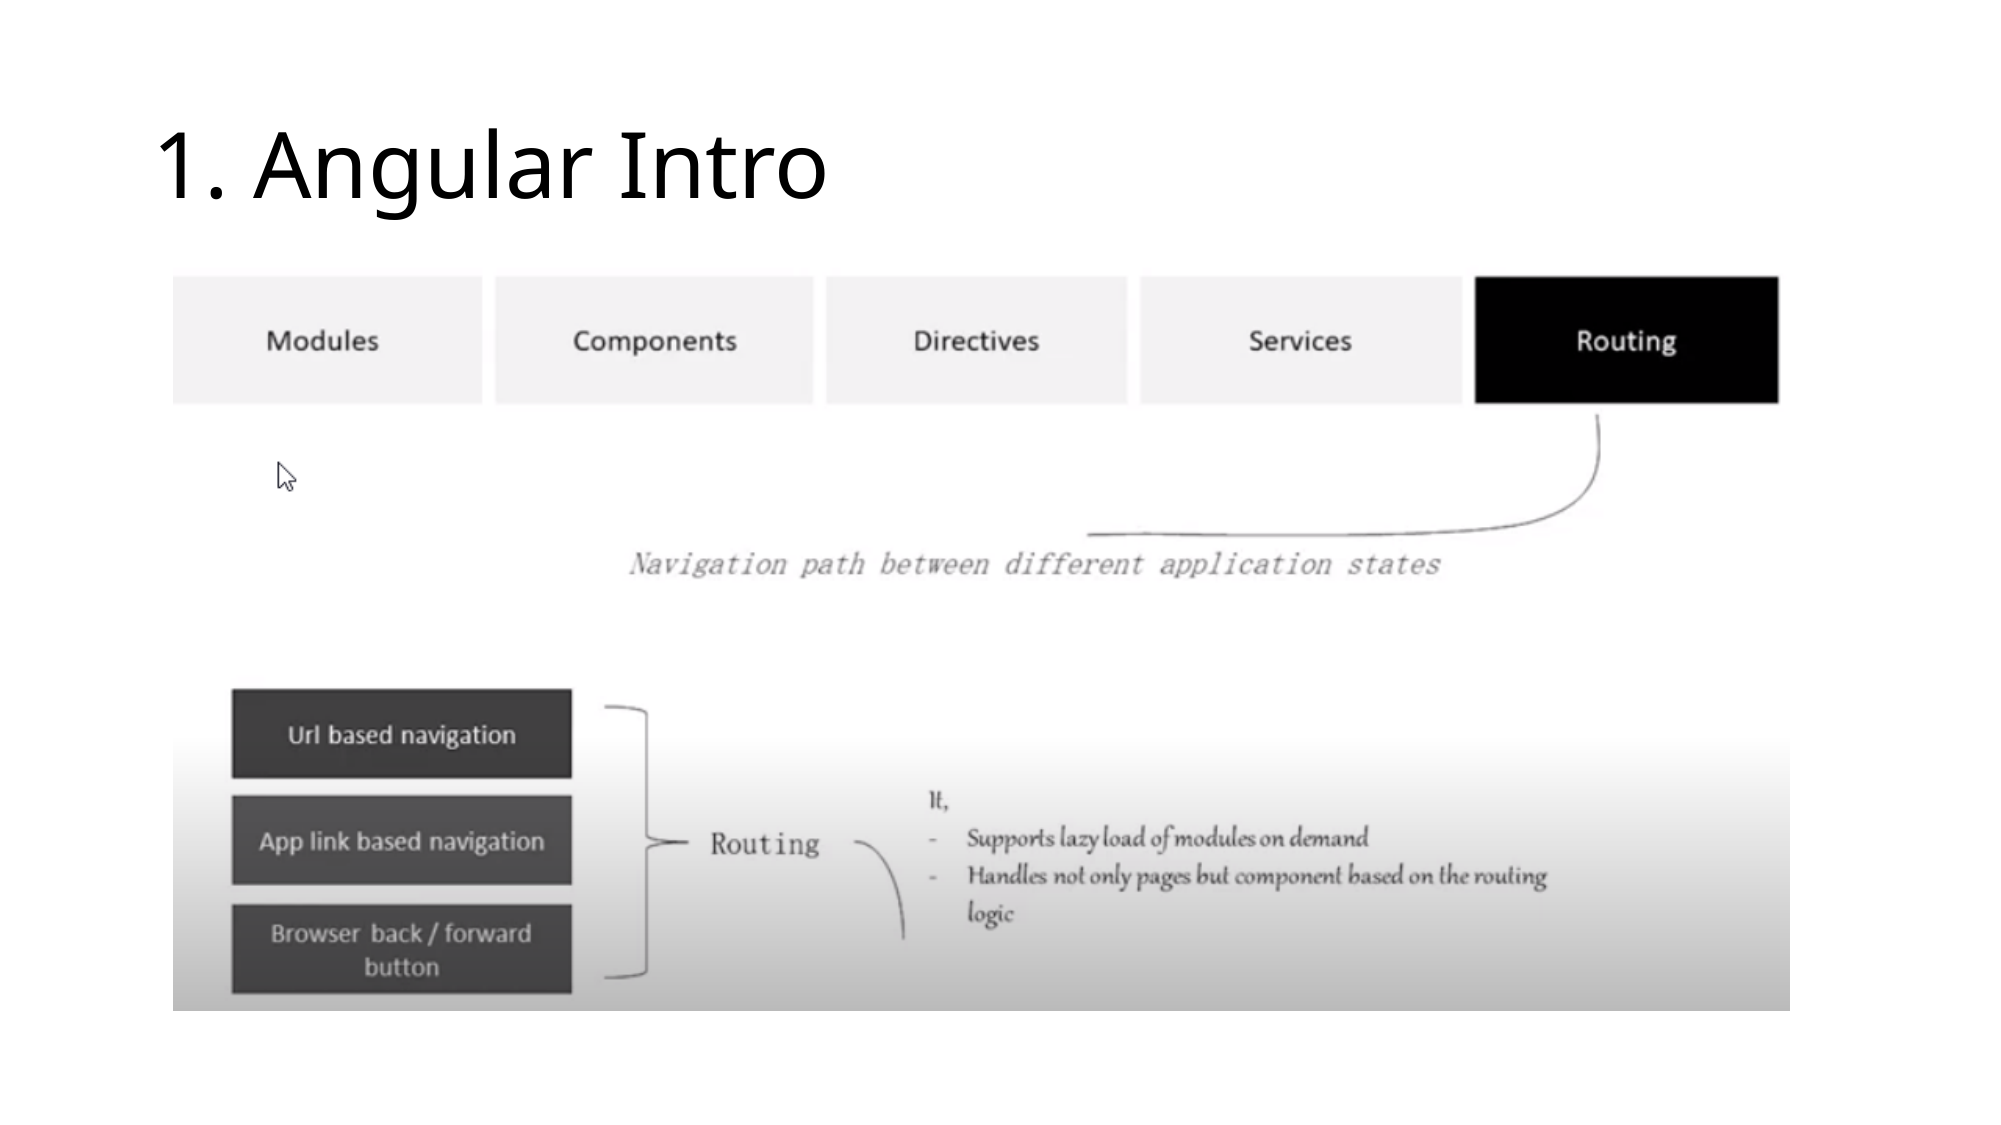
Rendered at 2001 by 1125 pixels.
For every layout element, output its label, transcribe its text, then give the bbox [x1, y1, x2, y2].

title 1. Angular Intro [137, 59, 1863, 278]
picture [173, 257, 1790, 1011]
